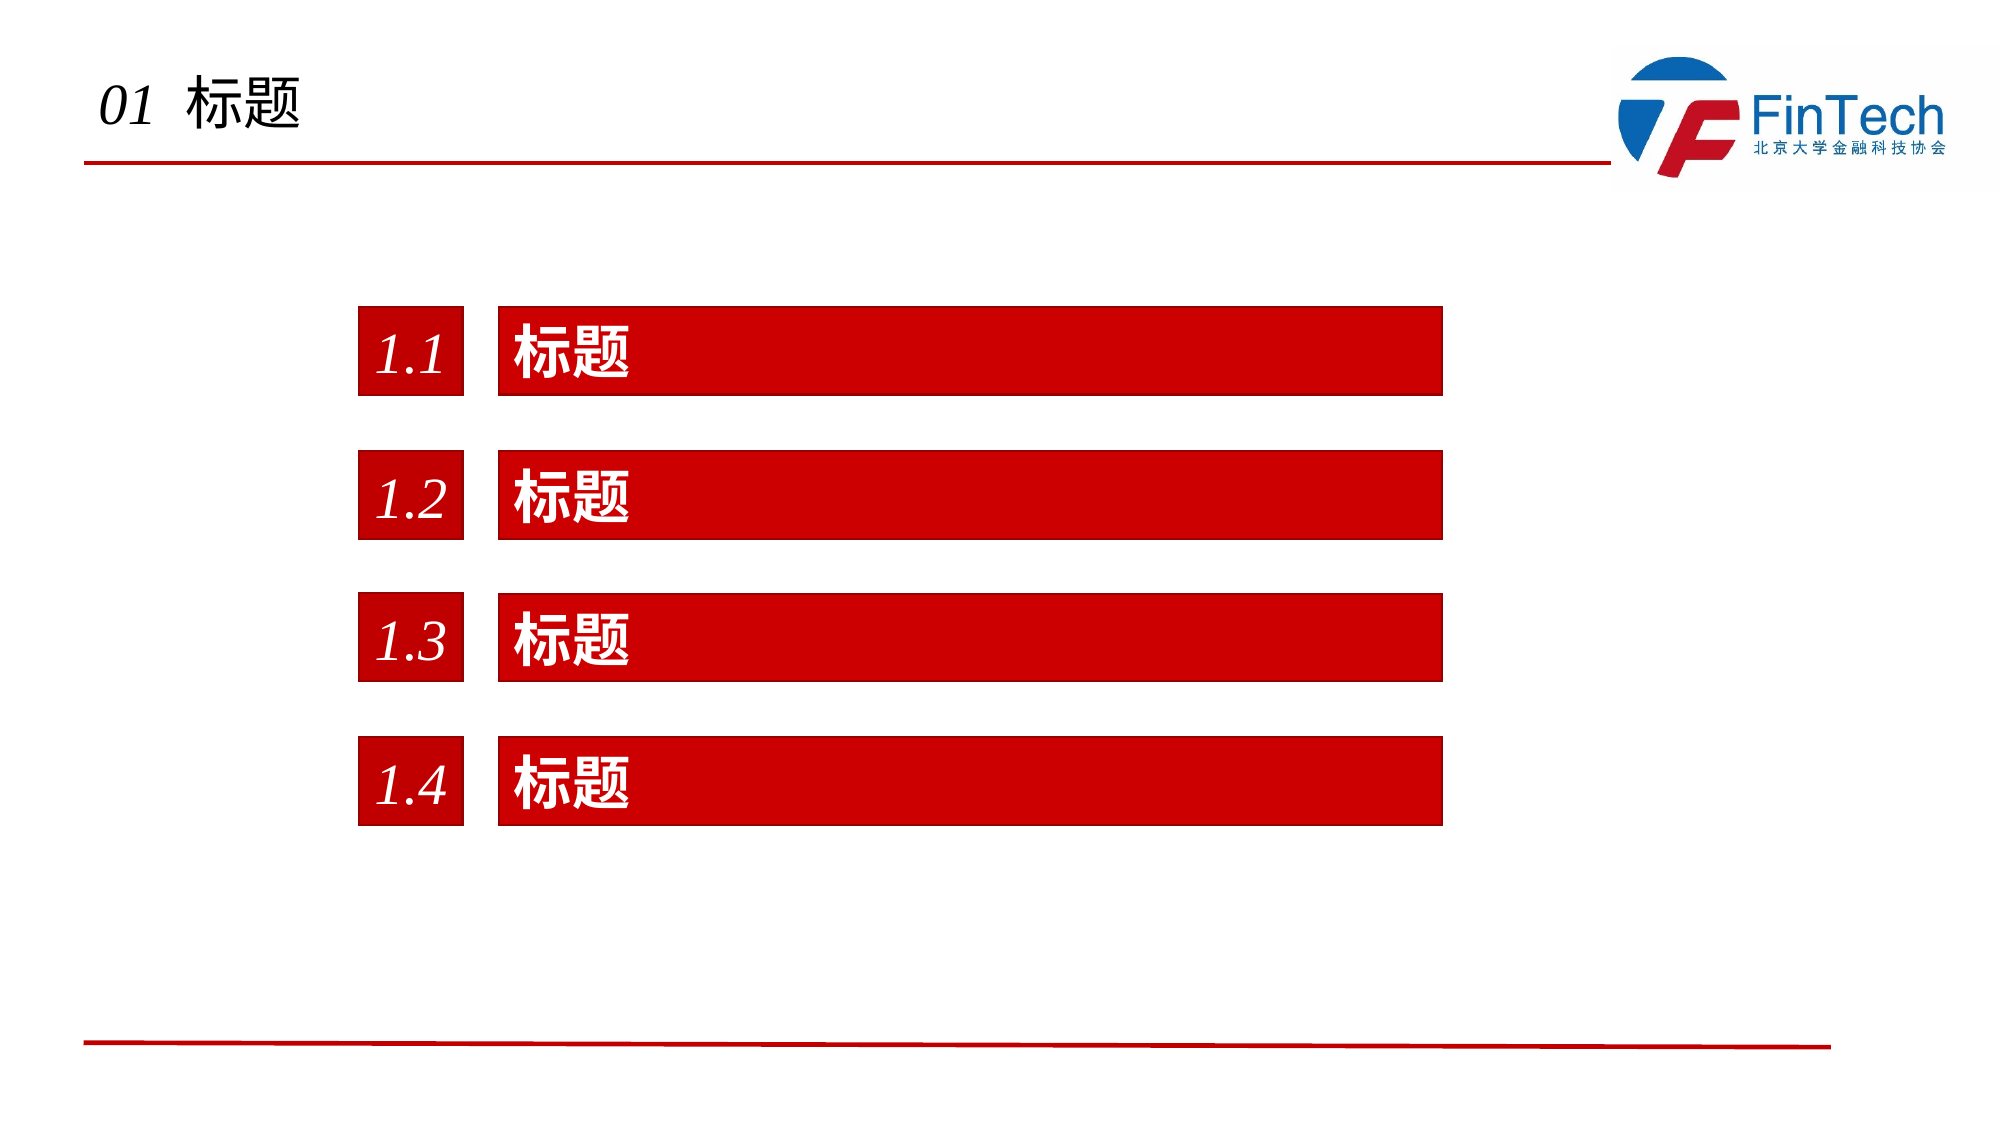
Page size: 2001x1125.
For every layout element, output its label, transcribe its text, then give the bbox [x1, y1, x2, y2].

picture [1611, 46, 2000, 191]
list 01 标题 [83, 66, 409, 147]
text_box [359, 736, 1442, 825]
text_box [359, 306, 1442, 395]
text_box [359, 593, 1442, 682]
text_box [359, 451, 1442, 540]
